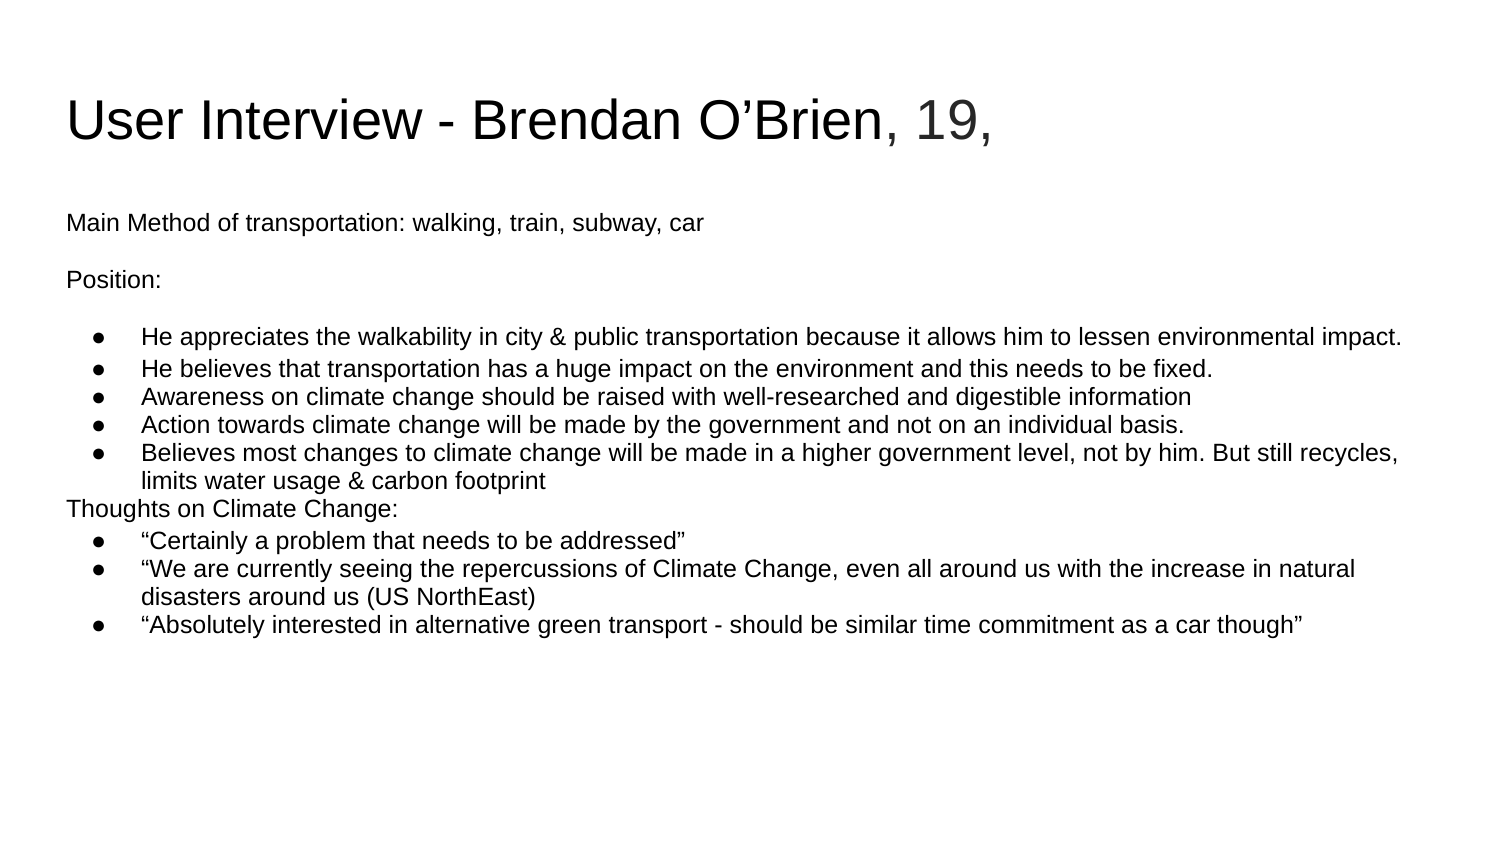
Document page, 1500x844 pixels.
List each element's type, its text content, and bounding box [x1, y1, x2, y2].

list Main Method of transportation: walking, train, subway, car Position: He appreciates the walkability in city & public transportation because it allows him to lessen environmental impact. He believes that transportation has a huge impact on the environment and this needs to be fixed. Awareness on climate change should be raised with well-researched and digestible information Action towards climate change will be made by the government and not on an individual basis. Believes most changes to climate change will be made in a higher government level, not by him. But still recycles, limits water usage & carbon footprint Thoughts on Climate Change: “Certainly a problem that needs to be addressed” “We are currently seeing the repercussions of Climate Change, even all around us with the increase in natural disasters around us (US NorthEast) “Absolutely interested in alternative green transport - should be similar time commitment as a car though” [51, 189, 1463, 750]
title User Interview - Brendan O’Brien, 19, [51, 72, 1449, 167]
